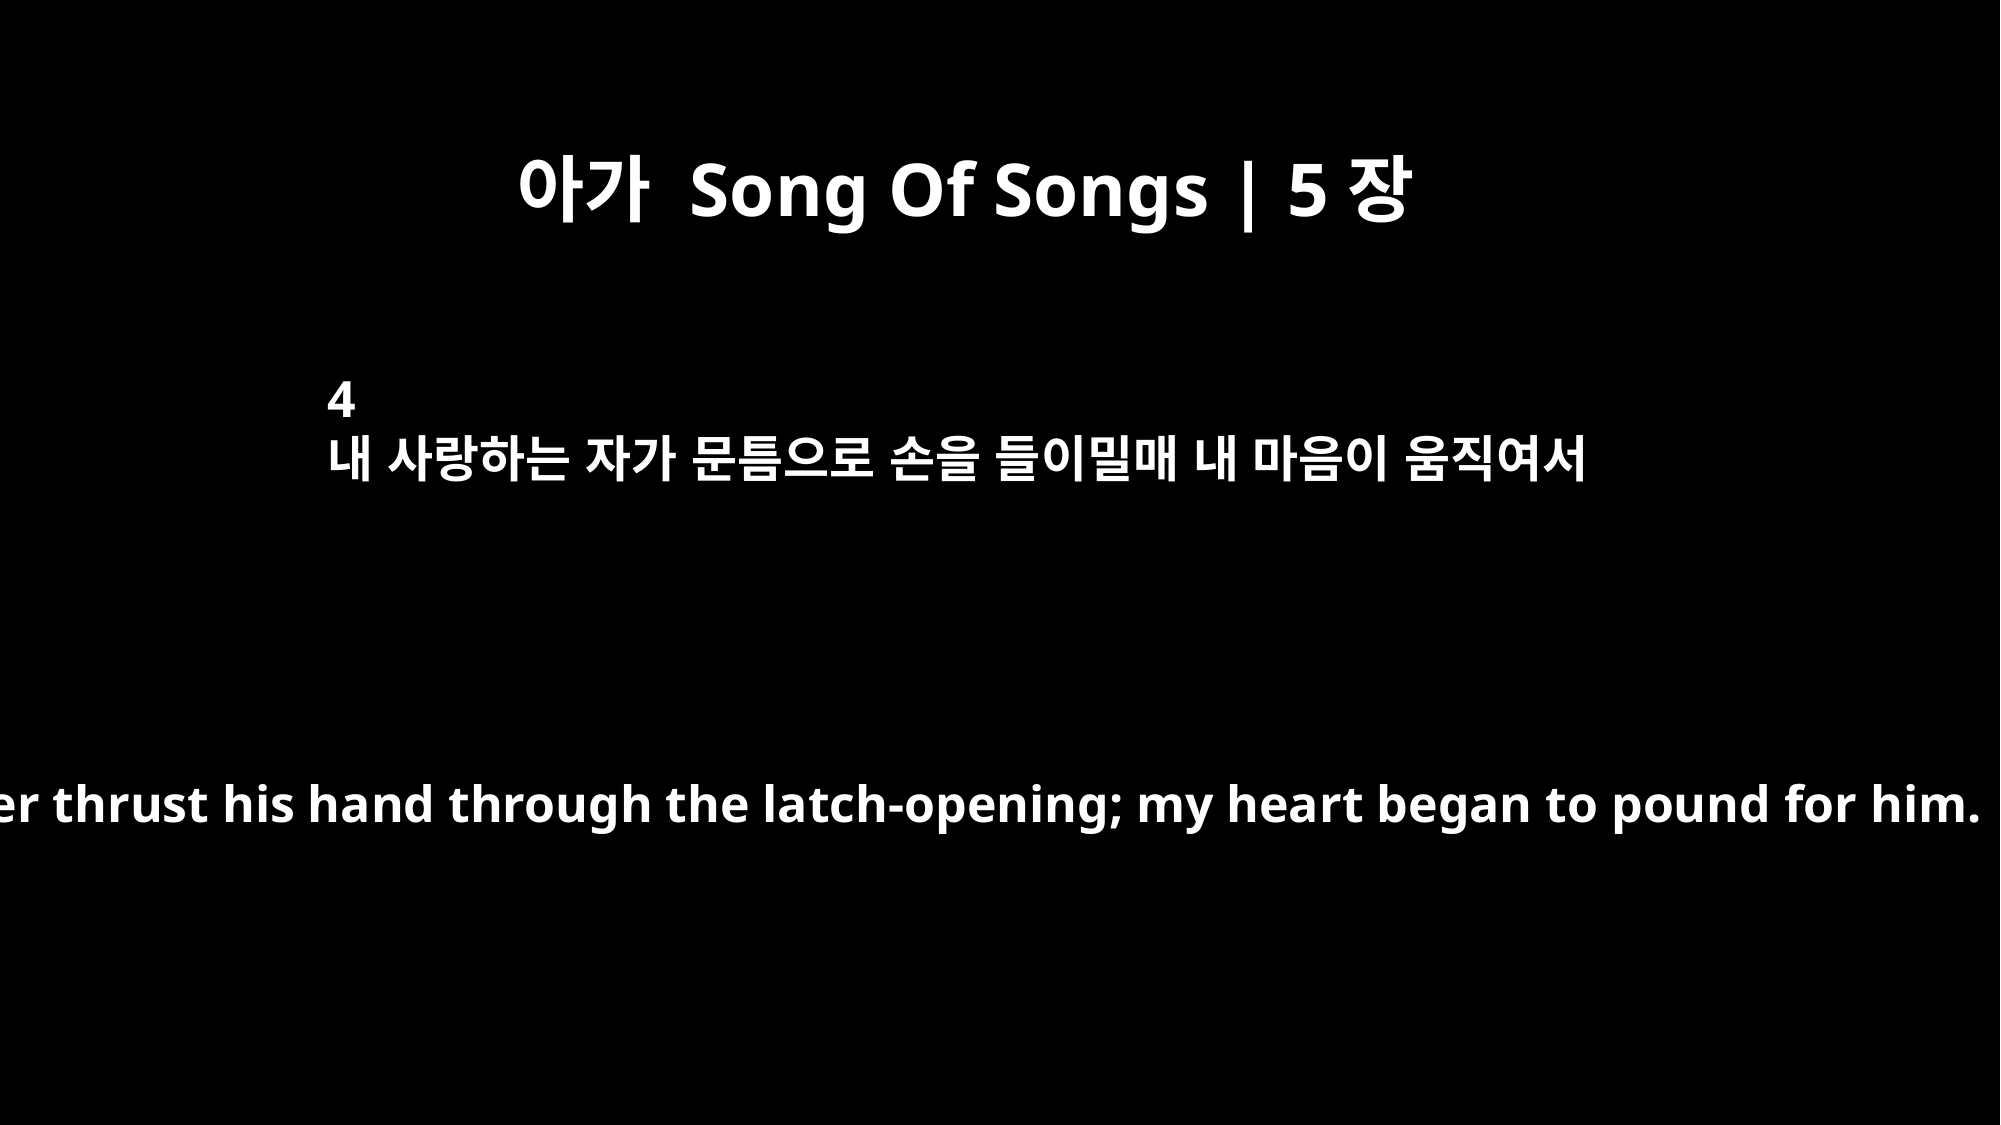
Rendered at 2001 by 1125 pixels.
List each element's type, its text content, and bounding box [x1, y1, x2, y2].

text_box 아가 Song Of Songs | 5장 [502, 136, 1430, 239]
text_box 4 내 사랑하는 자가 문틈으로 손을 들이밀매 내 마음이 움직여서 [312, 359, 1605, 495]
text_box My lover thrust his hand through the latch-opening; my heart began to pound for him. [0, 764, 1998, 840]
